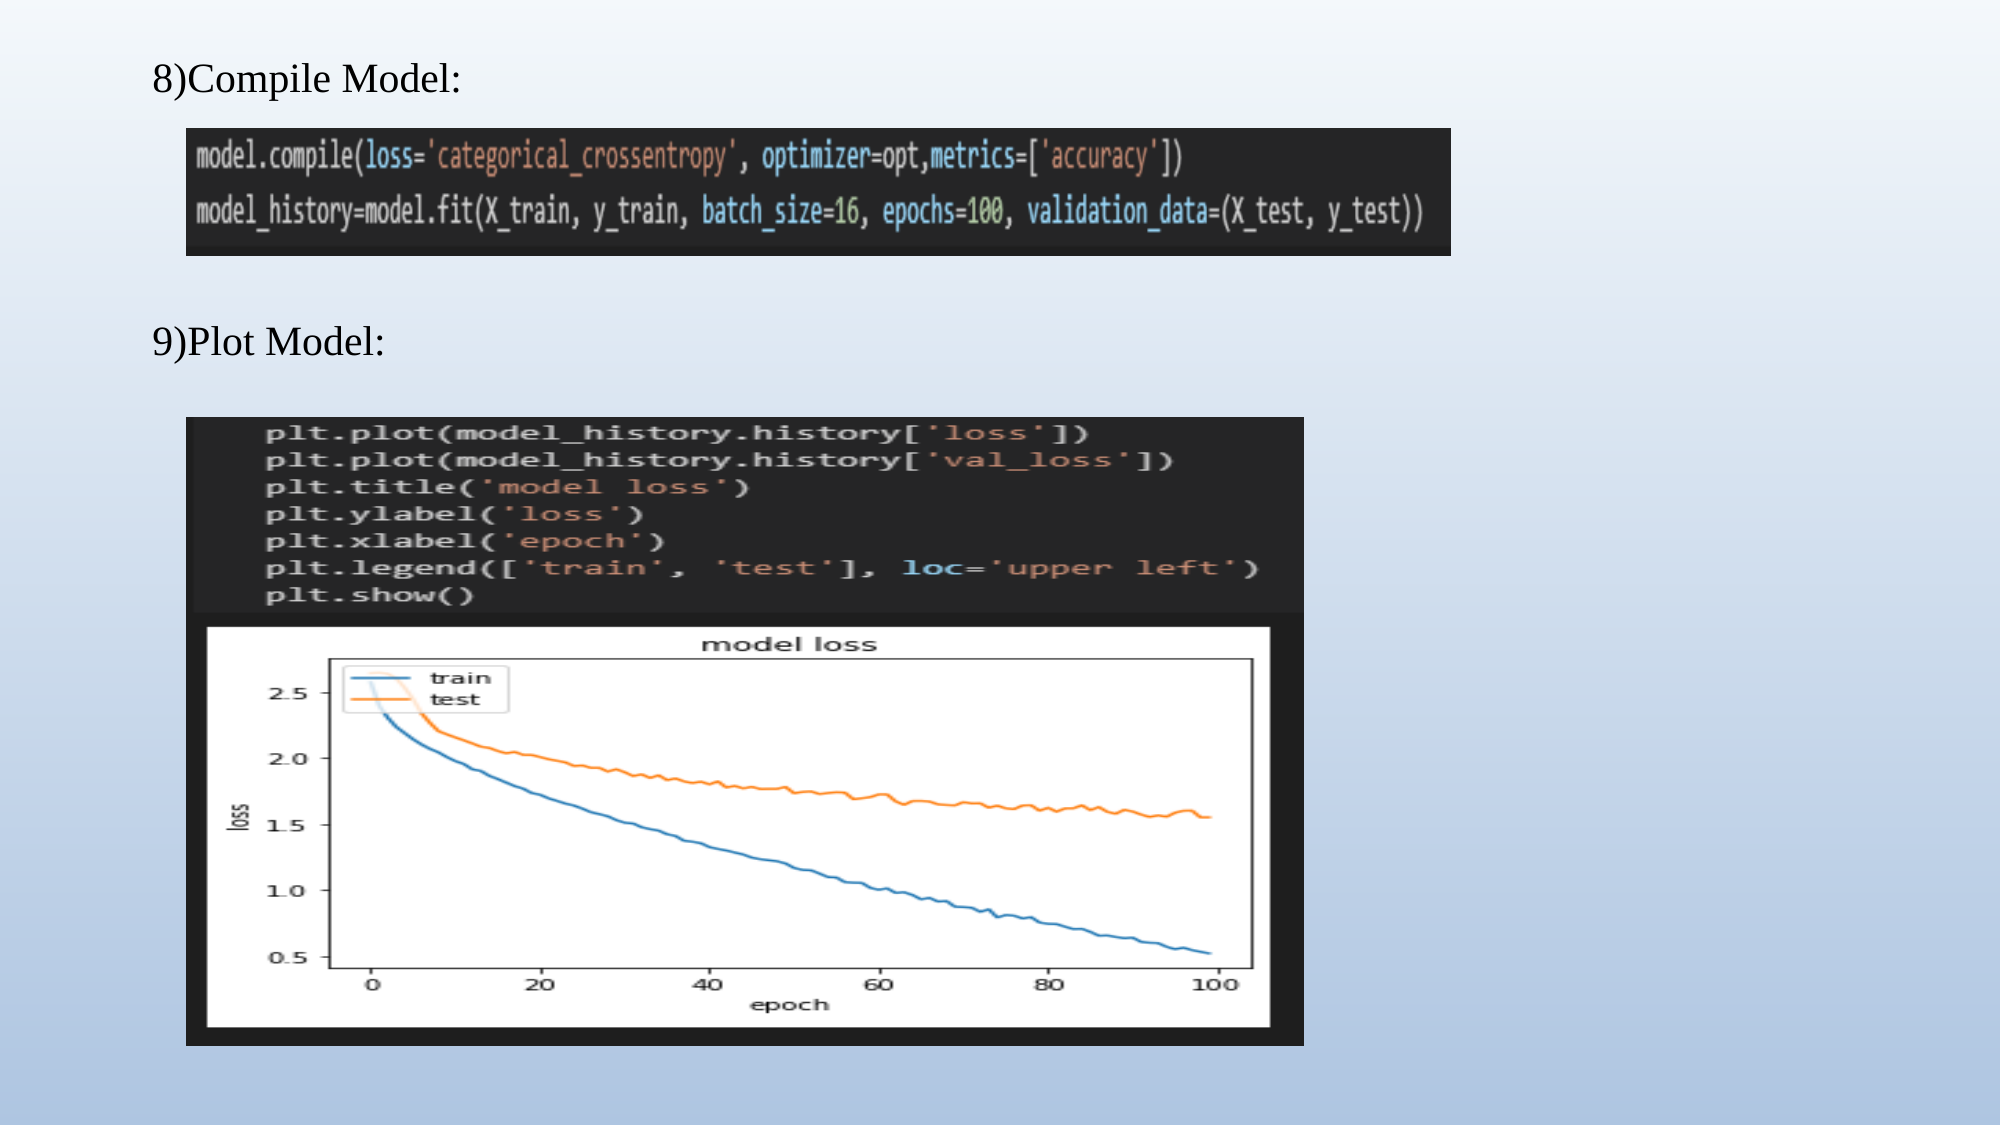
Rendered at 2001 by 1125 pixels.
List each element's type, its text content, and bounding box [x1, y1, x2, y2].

list 8)Compile Model: 9)Plot Model: [137, 48, 1863, 1014]
picture [185, 417, 1304, 1047]
picture [185, 128, 1451, 256]
